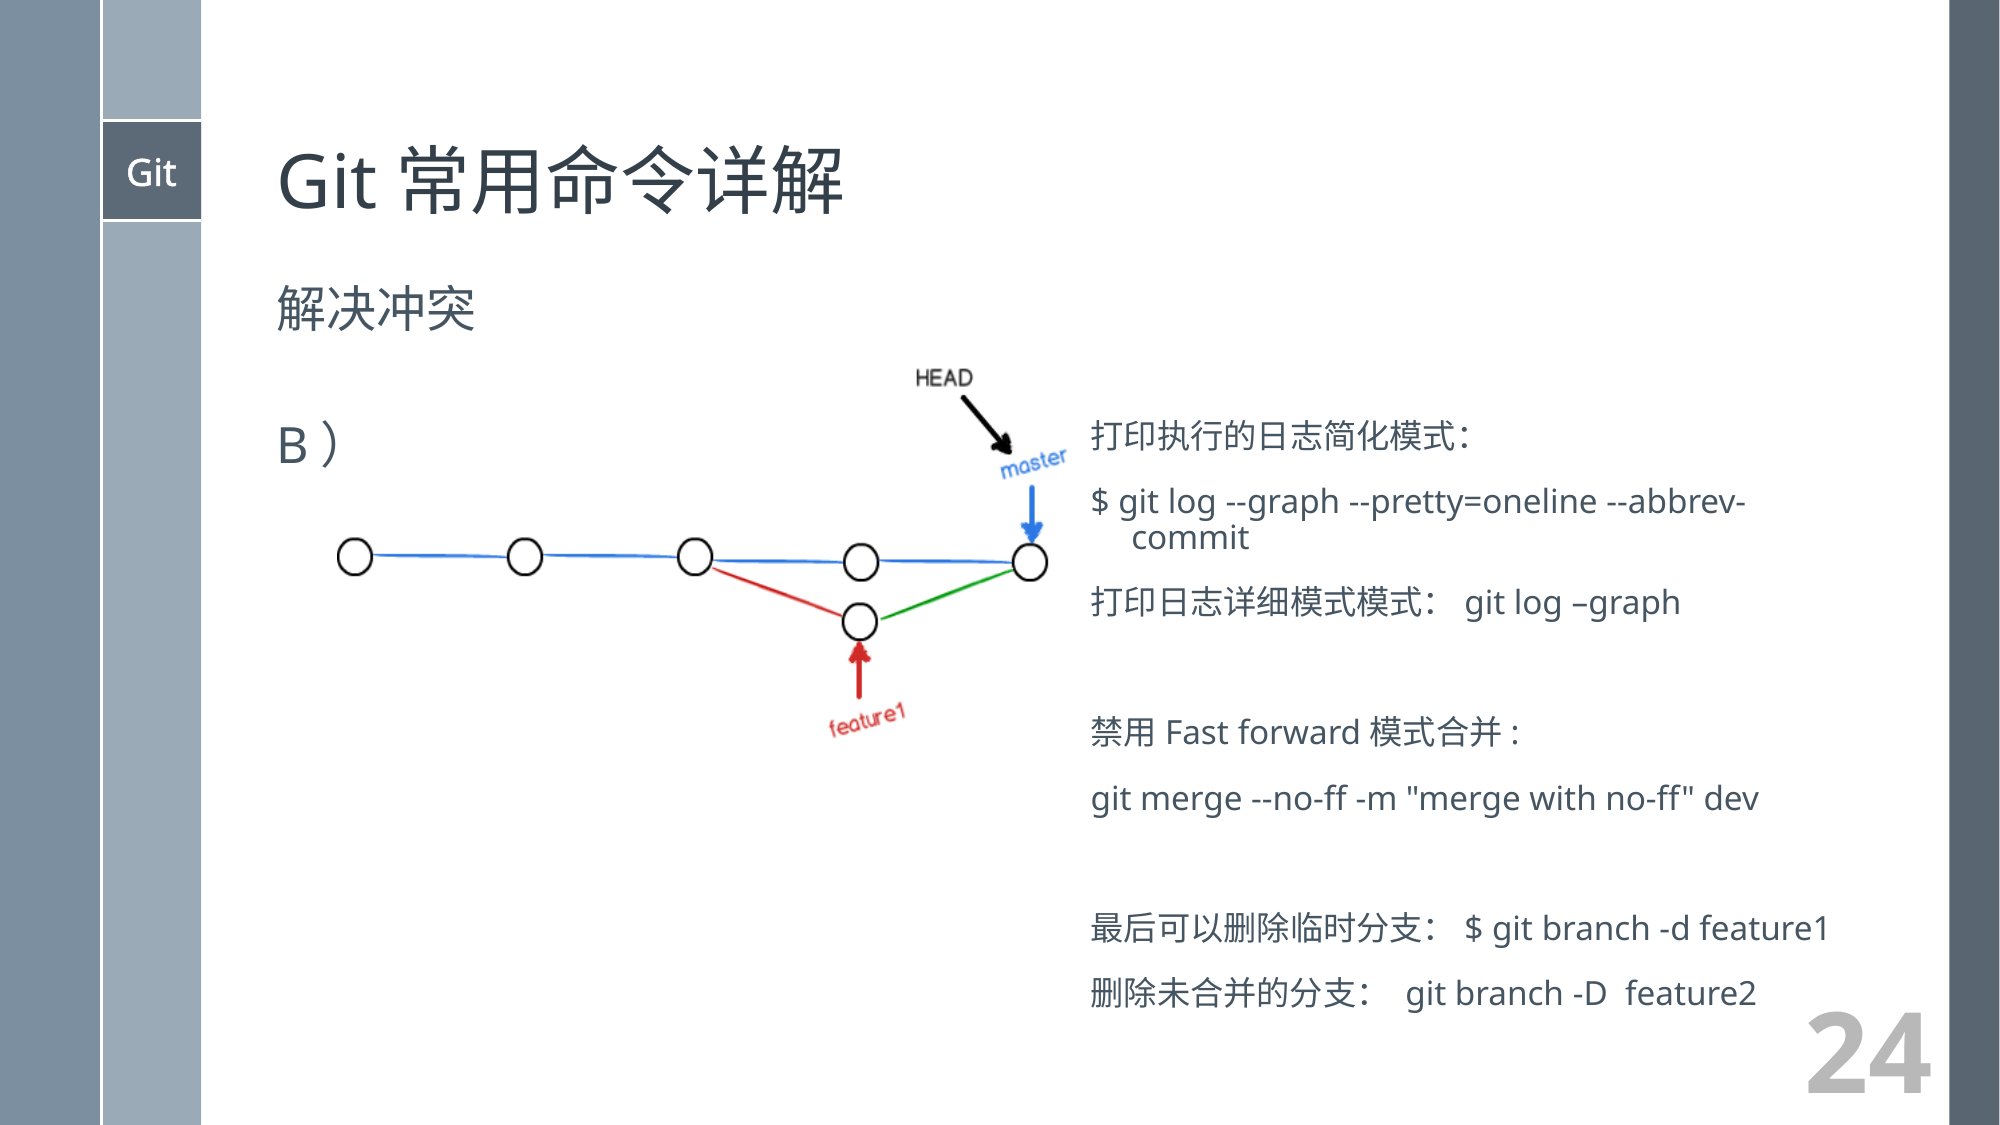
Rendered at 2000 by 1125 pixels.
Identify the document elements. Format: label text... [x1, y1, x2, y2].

picture [337, 362, 1075, 738]
title Git常用命令详解 [261, 29, 1867, 233]
list 解决冲突 [261, 246, 1052, 400]
list 打印执行的日志简化模式： $ git log --graph --pretty=oneline --abbrev-commit 打印日志详细模式模式：git log –graph 禁用Fast forward模式合并: git merge --no-ff -m "merge with no-ff" dev 最后可以删除临时分支：$ git branch -d feature1 删除未合并的分支： git branch -D feature2 [1075, 412, 1867, 1013]
list B） [261, 412, 1052, 1013]
text_box 24 [1789, 973, 1948, 1124]
